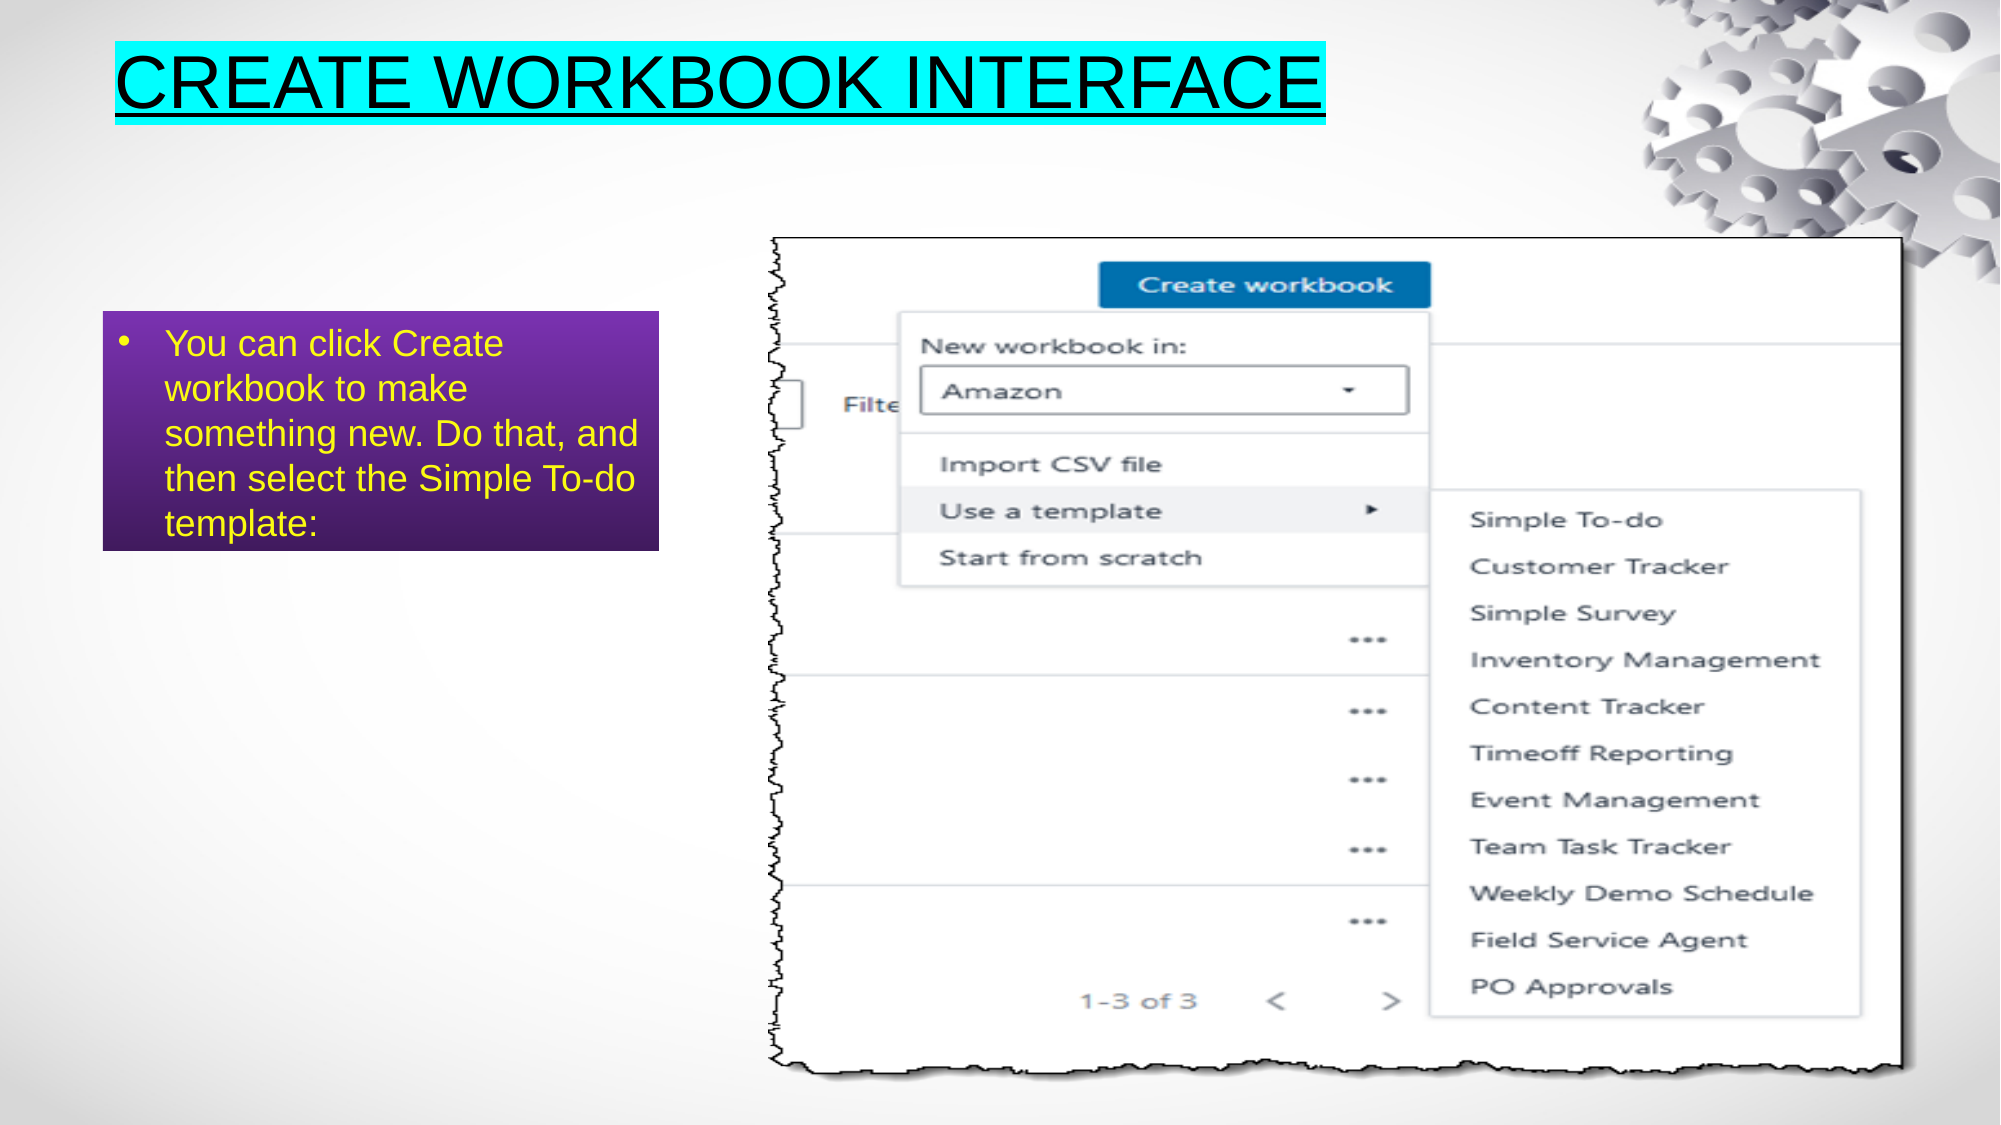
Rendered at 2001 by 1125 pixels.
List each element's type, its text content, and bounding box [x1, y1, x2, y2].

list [768, 237, 1930, 1090]
title CREATE WORKBOOK INTERFACE [99, 30, 1901, 127]
text_box You can click Create workbook to make something new. Do that, and then select the Simple To-do template: [102, 311, 659, 551]
picture [0, 0, 2000, 1125]
